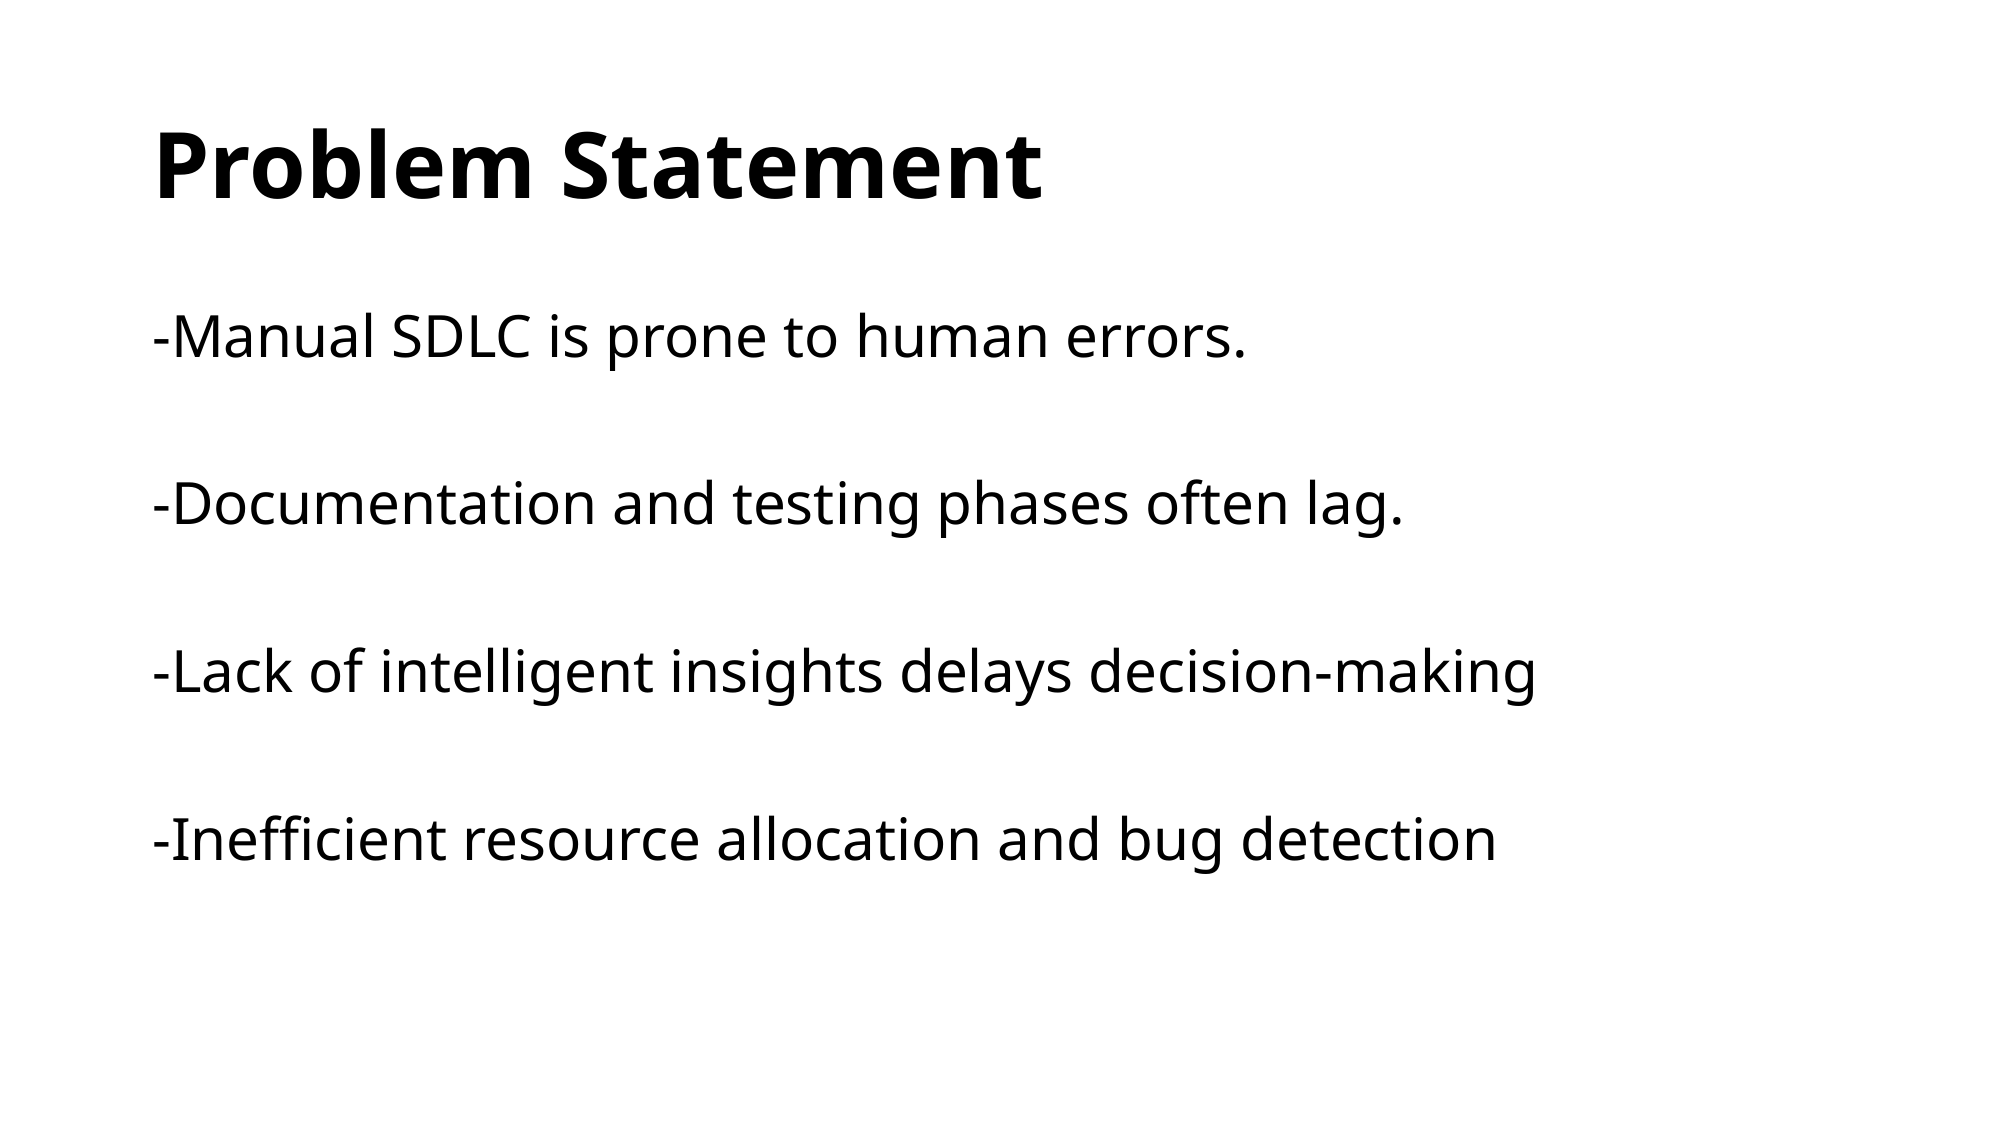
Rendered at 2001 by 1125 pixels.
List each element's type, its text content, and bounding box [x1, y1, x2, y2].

title Problem Statement [137, 59, 1863, 278]
list -Manual SDLC is prone to human errors. -Documentation and testing phases often lag. -Lack of intelligent insights delays decision-making -Inefficient resource allocation and bug detection [137, 299, 1863, 1014]
